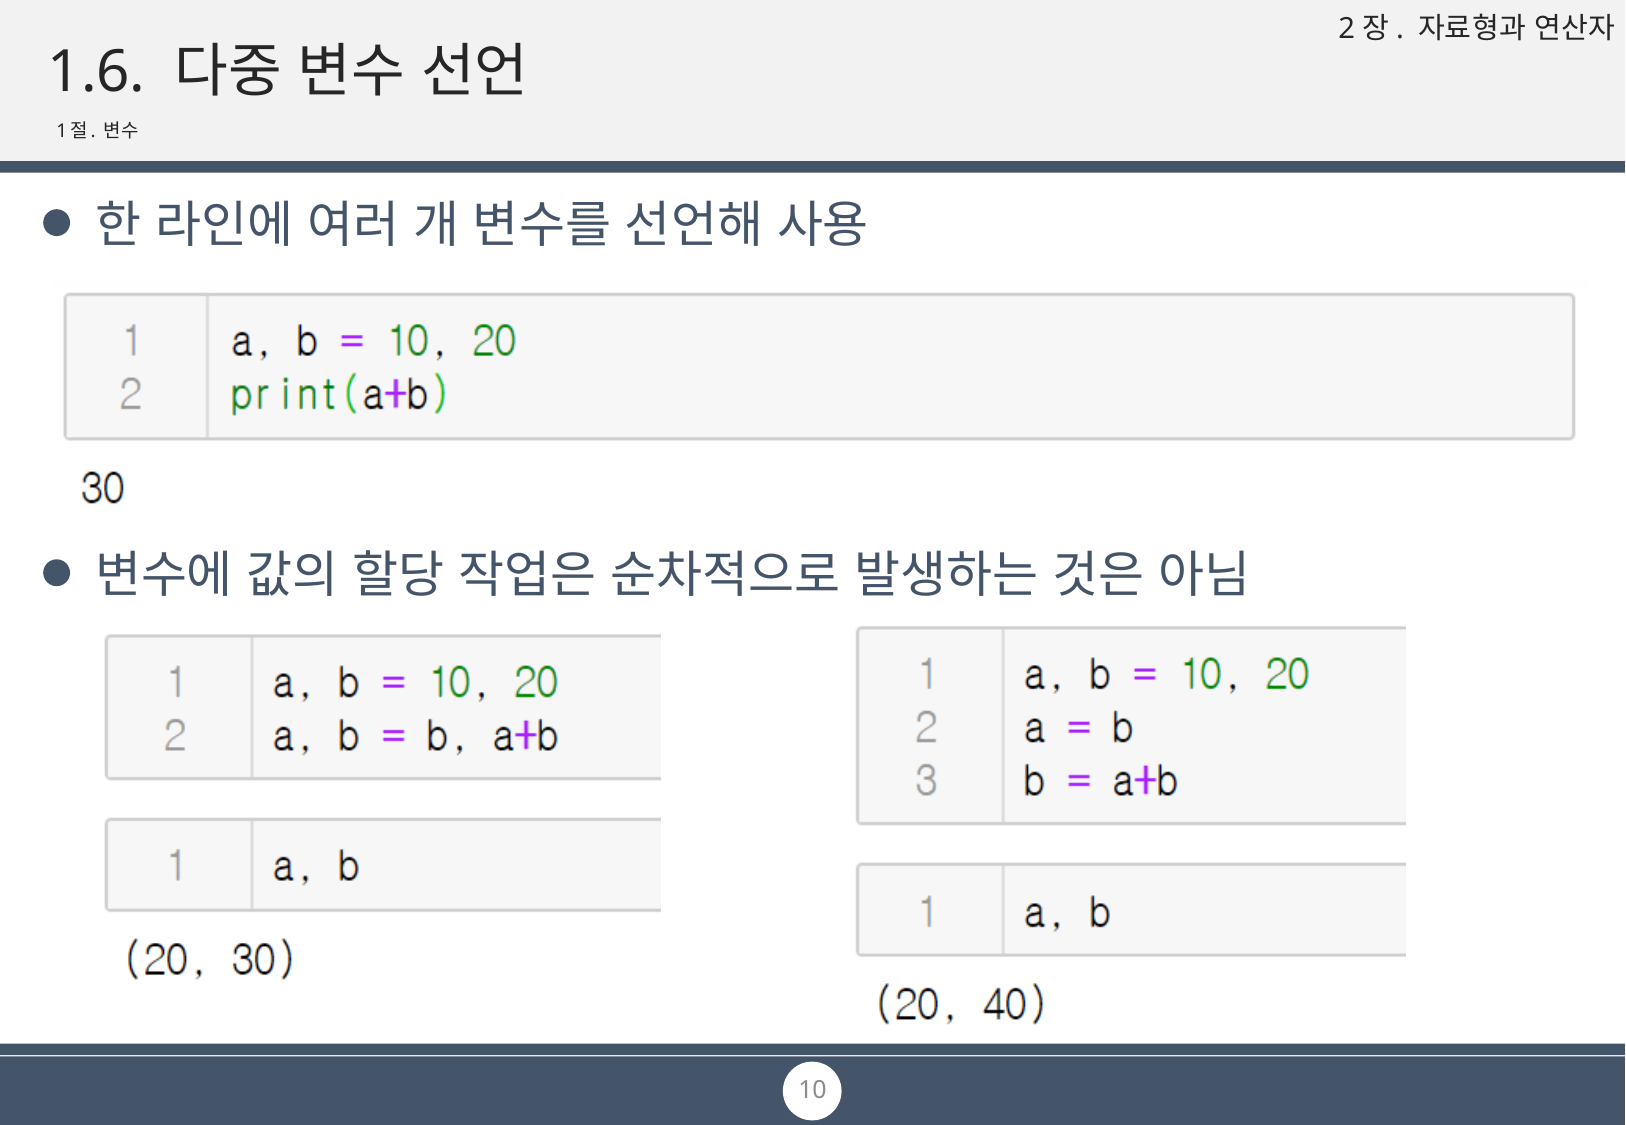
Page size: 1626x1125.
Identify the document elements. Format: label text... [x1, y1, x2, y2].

text_box [42, 558, 72, 588]
slide_number 10 [629, 1061, 996, 1121]
picture [53, 279, 1588, 516]
list 1절. 변수 [44, 113, 1592, 149]
text_box 한 라인에 여러 개 변수를 선언해 사용 [80, 184, 1409, 260]
picture [850, 614, 1406, 1040]
text_box 변수에 값의 할당 작업은 순차적으로 발생하는 것은 아님 [80, 535, 1557, 610]
text_box [42, 208, 72, 238]
picture [91, 619, 661, 989]
title 1.6. 다중 변수 선언 [32, 30, 1592, 114]
